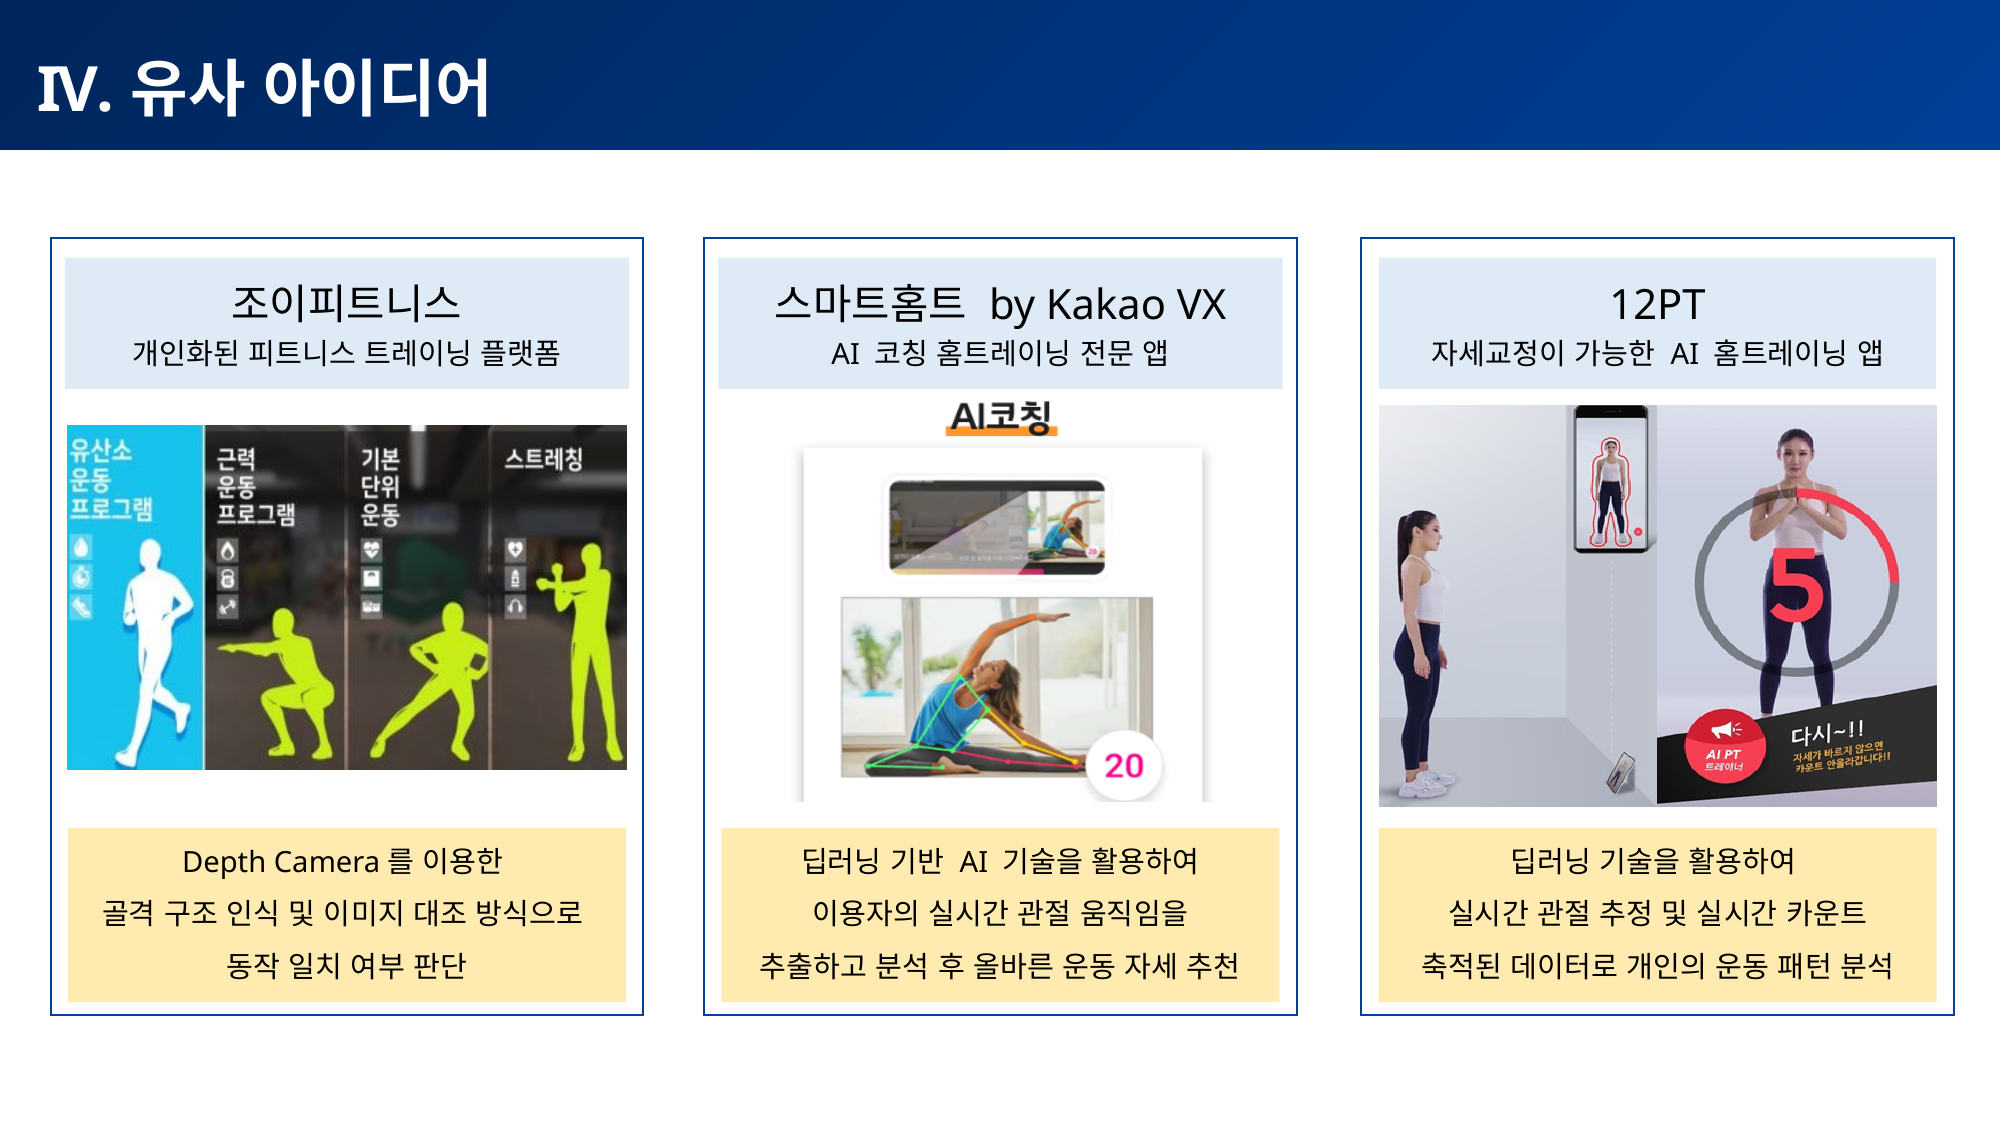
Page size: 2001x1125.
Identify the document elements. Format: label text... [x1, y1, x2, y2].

text_box [1360, 237, 1955, 1016]
text_box [703, 237, 1298, 1016]
text_box 유사 아이디어 [22, 41, 820, 132]
picture [1379, 405, 1937, 807]
text_box [50, 237, 644, 1016]
text_box [0, 0, 2000, 151]
picture [757, 401, 1244, 803]
picture [67, 425, 627, 770]
